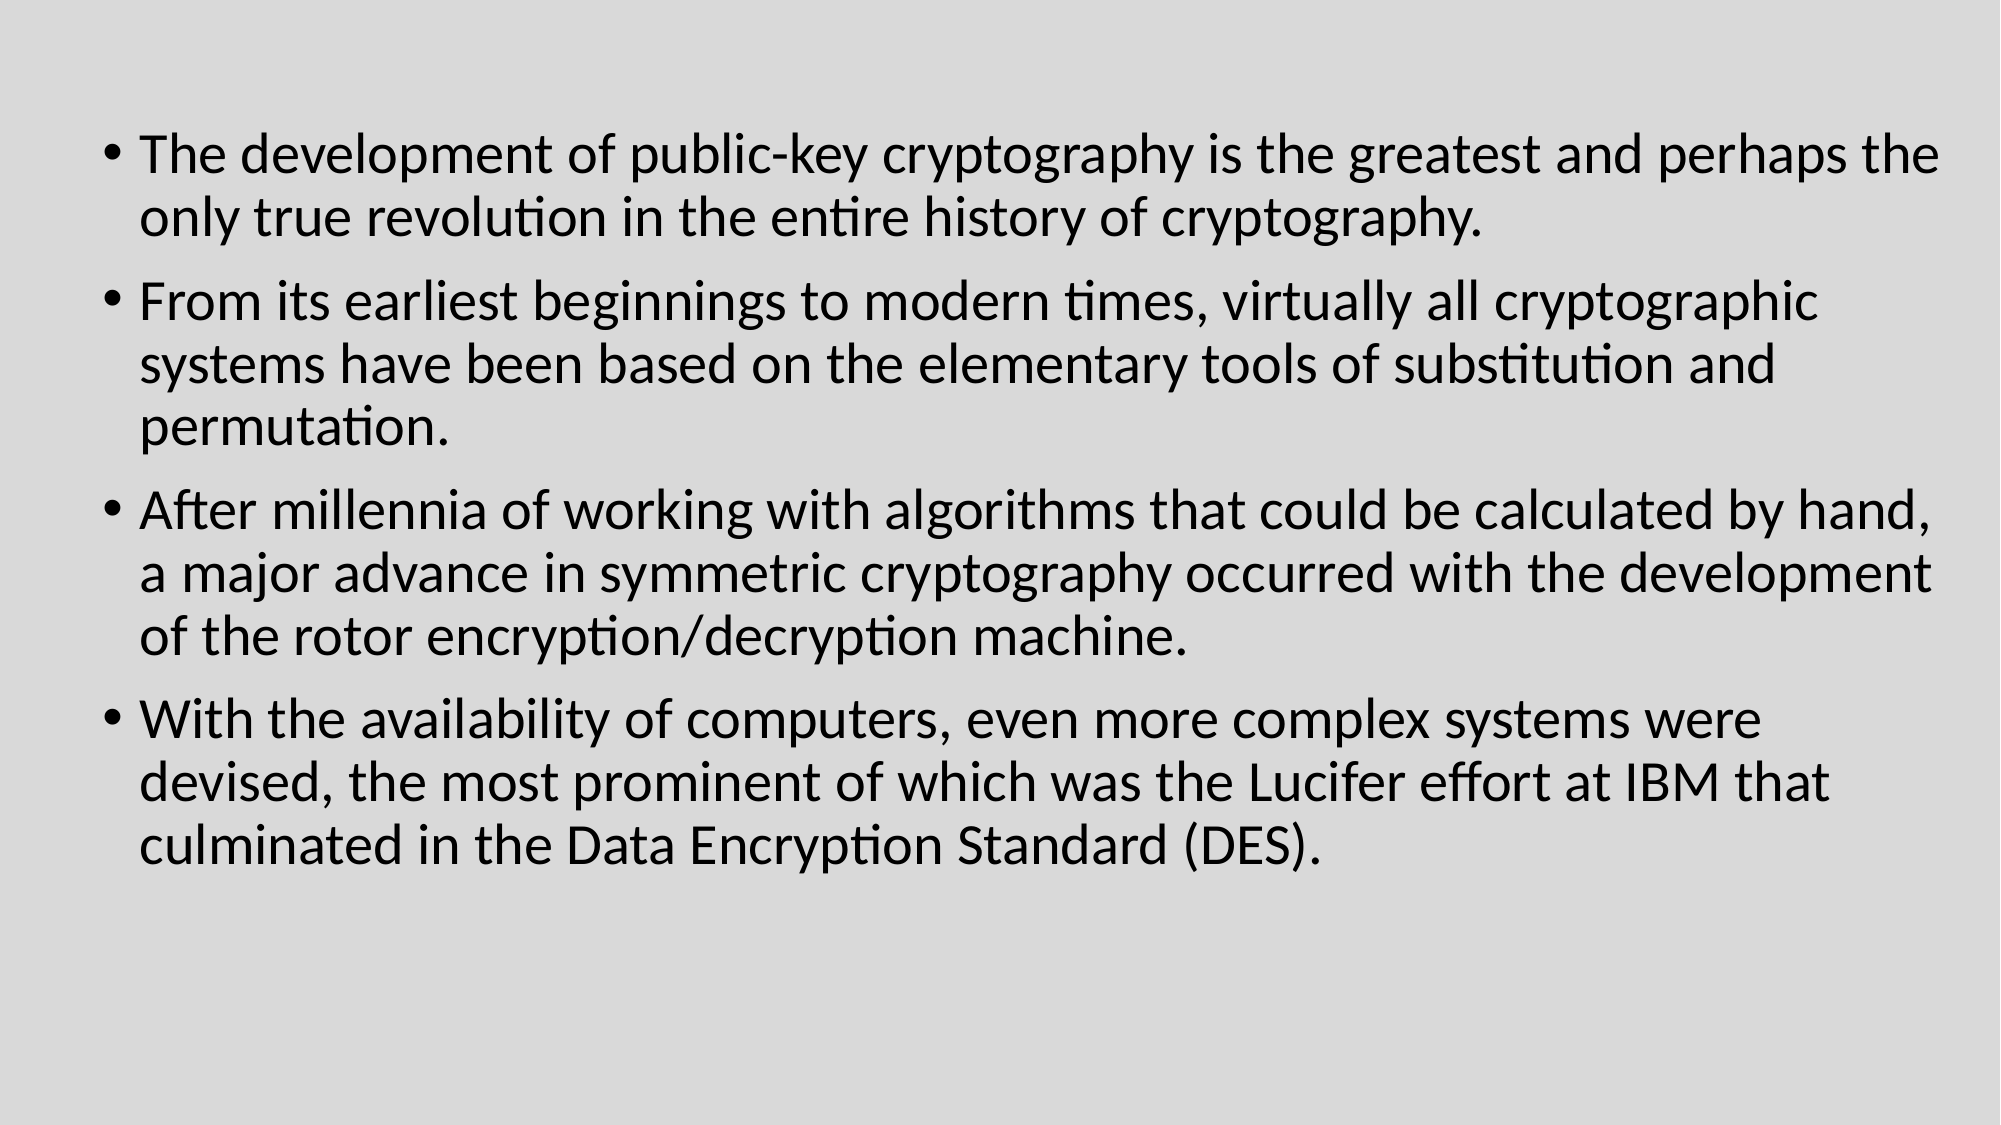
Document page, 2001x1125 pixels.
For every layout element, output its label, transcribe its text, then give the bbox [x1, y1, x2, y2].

list The development of public-key cryptography is the greatest and perhaps the only true revolution in the entire history of cryptography. From its earliest beginnings to modern times, virtually all cryptographic systems have been based on the elementary tools of substitution and permutation. After millennia of working with algorithms that could be calculated by hand, a major advance in symmetric cryptography occurred with the development of the rotor encryption/decryption machine. With the availability of computers, even more complex systems were devised, the most prominent of which was the Lucifer effort at IBM that culminated in the Data Encryption Standard (DES). [87, 115, 1967, 1014]
